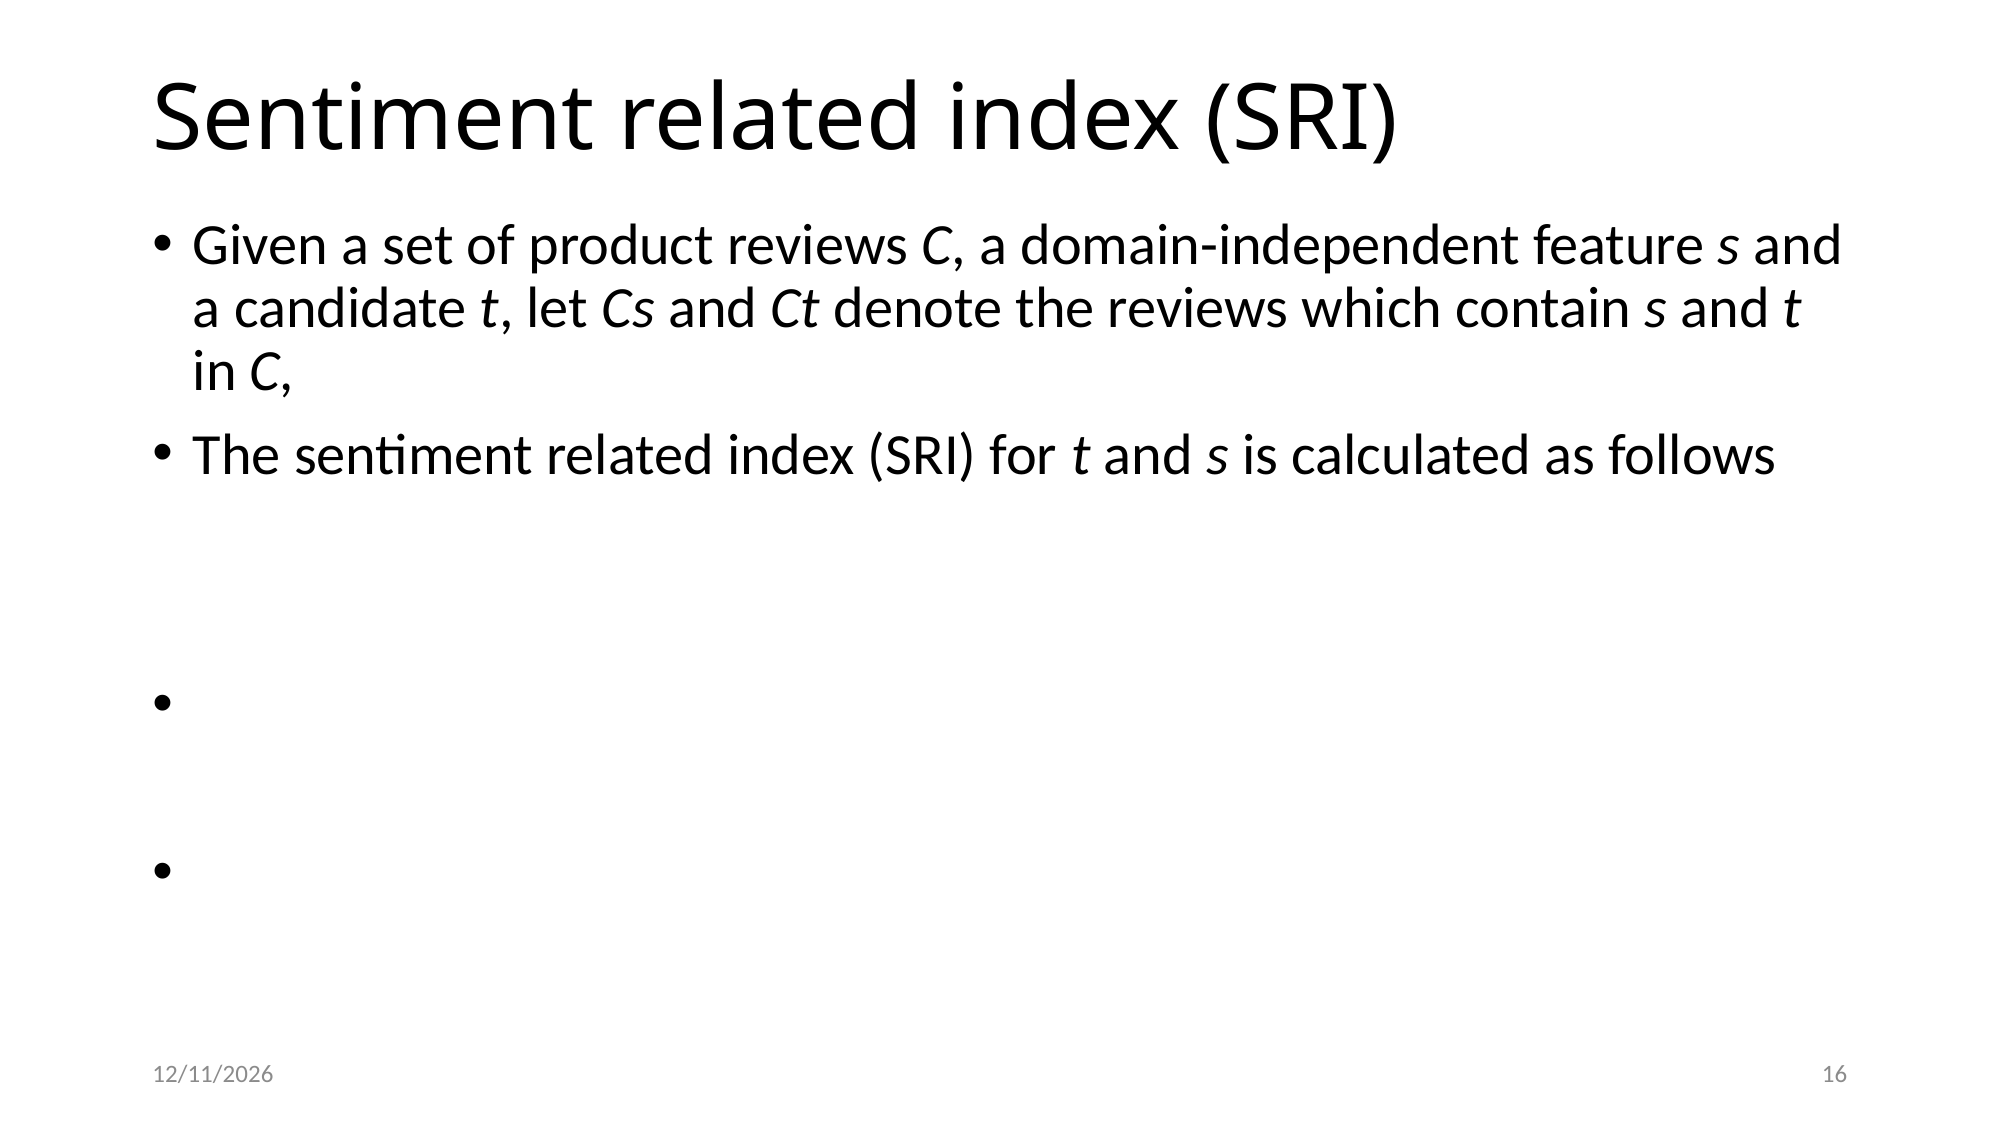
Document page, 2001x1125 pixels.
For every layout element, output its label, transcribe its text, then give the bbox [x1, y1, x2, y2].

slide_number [137, 1042, 588, 1103]
slide_number 16 [1412, 1042, 1863, 1103]
title Sentiment related index (SRI) [137, 59, 1834, 180]
